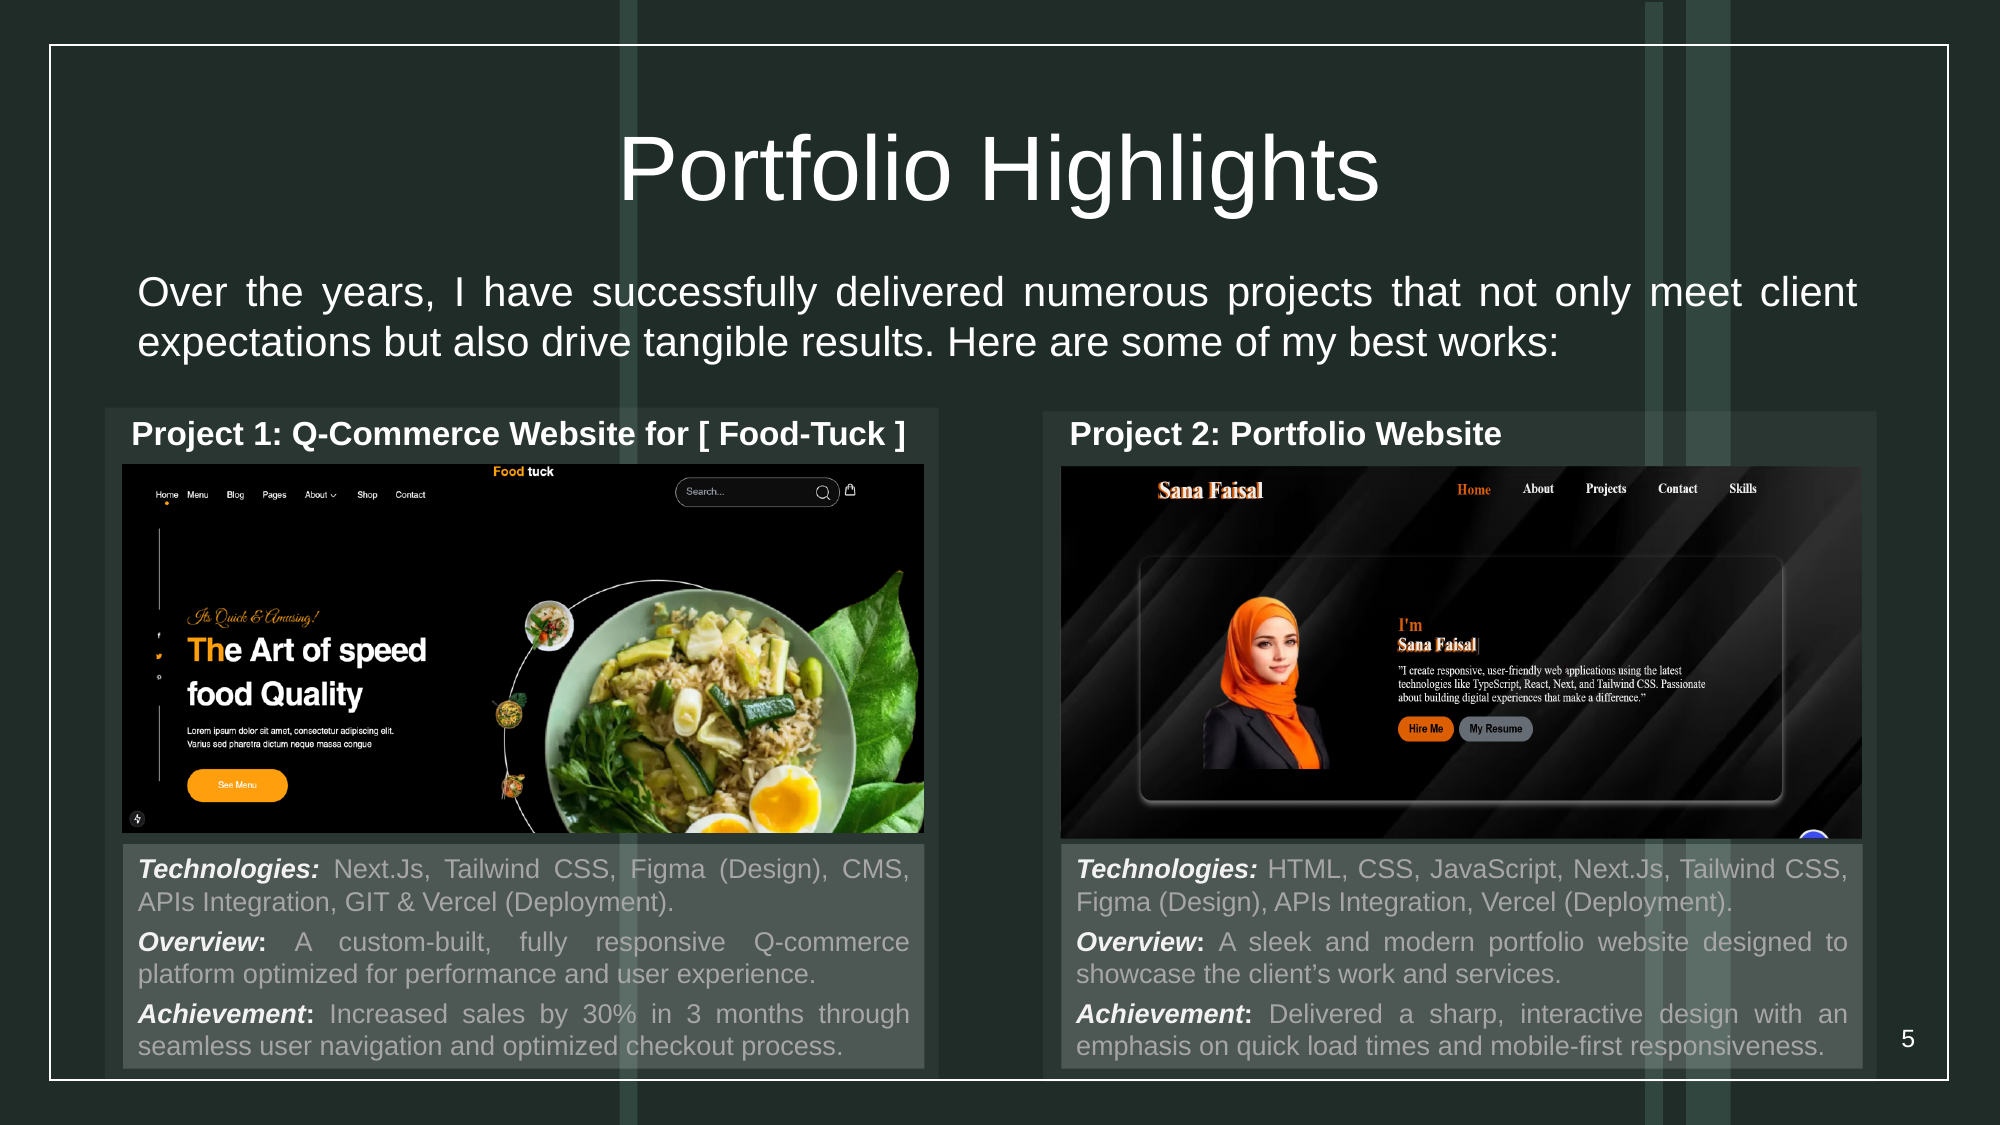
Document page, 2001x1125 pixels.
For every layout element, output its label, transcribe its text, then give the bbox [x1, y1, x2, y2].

text_box [104, 407, 939, 1079]
picture [122, 464, 924, 834]
text_box Project 2: Portfolio Website [1054, 405, 1884, 460]
text_box Technologies: HTML, CSS, JavaScript, Next.Js, Tailwind CSS, Figma (Design), APIs Integration, Vercel (Deployment). Overview: A sleek and modern portfolio website designed to showcase the client’s work and services. Achievement: Delivered a sharp, interactive design with an emphasis on quick load times and mobile-first responsiveness. [1061, 844, 1863, 1069]
title Portfolio Highlights [62, 62, 1938, 280]
text_box Over the years, I have successfully delivered numerous projects that not only meet client expectations but also drive tangible results. Here are some of my best works: [122, 257, 1874, 359]
text_box Project 1: Q-Commerce Website for [ Food-Tuck ] [116, 405, 946, 500]
slide_number 5 [1863, 1008, 1931, 1068]
picture [1060, 466, 1862, 839]
text_box Technologies: Next.Js, Tailwind CSS, Figma (Design), CMS, APIs Integration, GIT & Vercel (Deployment). Overview: A custom-built, fully responsive Q-commerce platform optimized for performance and user experience. Achievement: Increased sales by 30% in 3 months through seamless user navigation and optimized checkout process. [123, 844, 925, 1069]
text_box [1042, 411, 1877, 1083]
